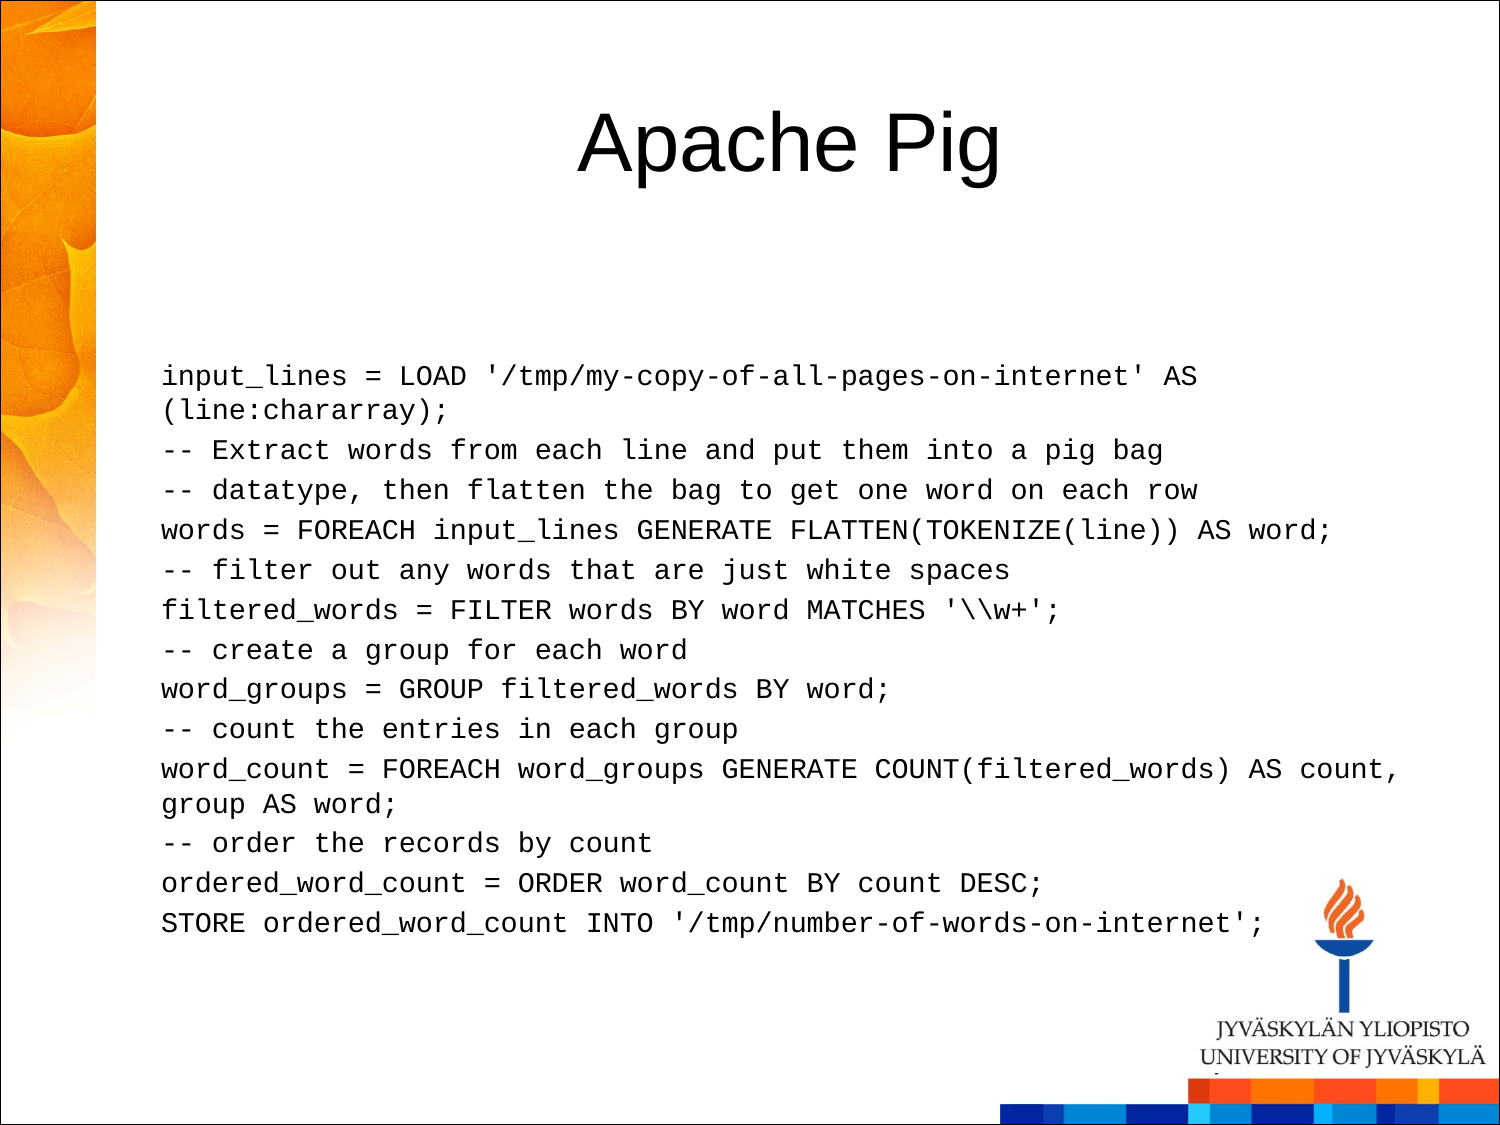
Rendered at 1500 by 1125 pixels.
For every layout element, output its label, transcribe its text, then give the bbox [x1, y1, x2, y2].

list input_lines = LOAD '/tmp/my-copy-of-all-pages-on-internet' AS (line:chararray); -- Extract words from each line and put them into a pig bag -- datatype, then flatten the bag to get one word on each row words = FOREACH input_lines GENERATE FLATTEN(TOKENIZE(line)) AS word; -- filter out any words that are just white spaces filtered_words = FILTER words BY word MATCHES '\\w+'; -- create a group for each word word_groups = GROUP filtered_words BY word; -- count the entries in each group word_count = FOREACH word_groups GENERATE COUNT(filtered_words) AS count, group AS word; -- order the records by count ordered_word_count = ORDER word_count BY count DESC; STORE ordered_word_count INTO '/tmp/number-of-words-on-internet'; [145, 269, 1436, 953]
picture [1, 1, 1499, 1124]
title Apache Pig [145, 44, 1436, 232]
